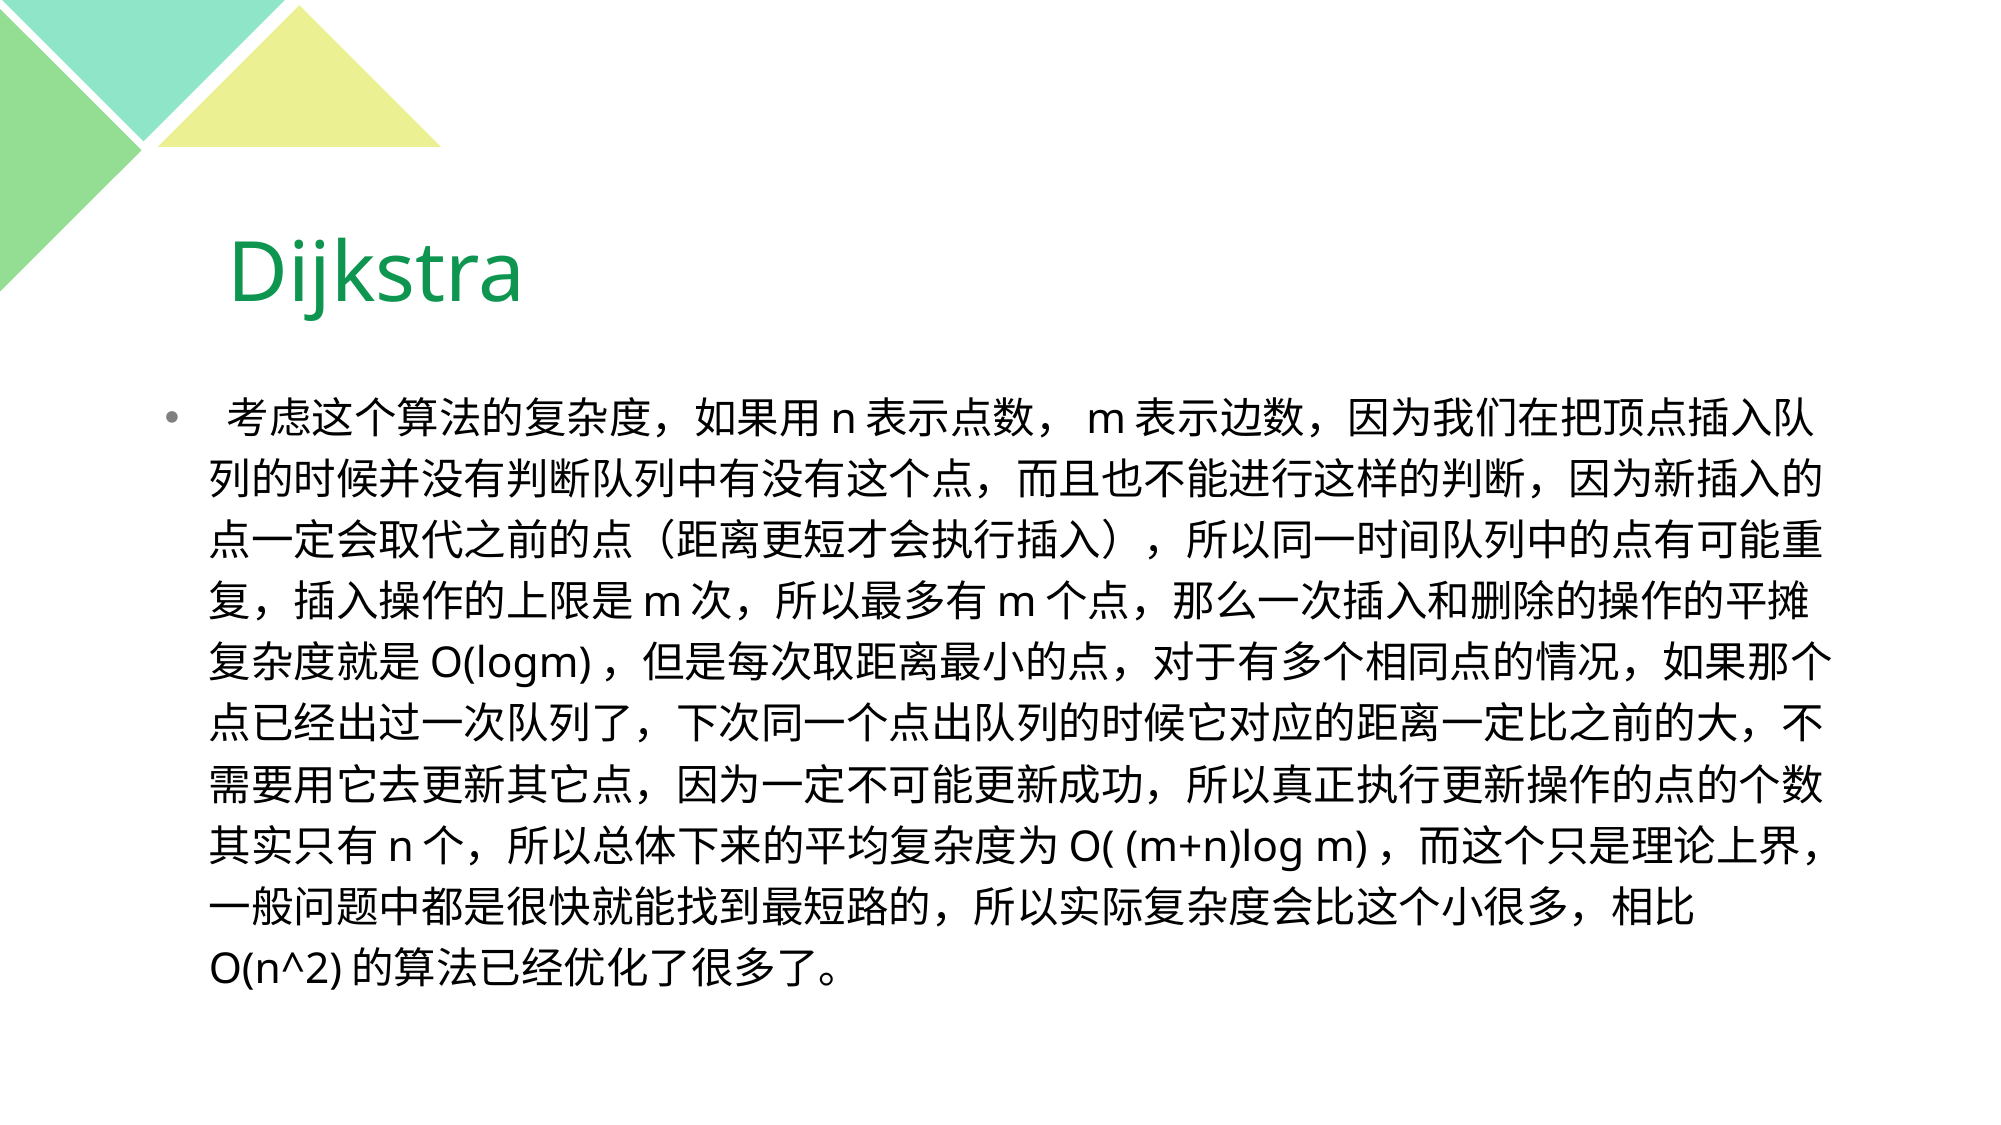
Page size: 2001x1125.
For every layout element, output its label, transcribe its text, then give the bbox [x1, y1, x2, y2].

title Dijkstra [212, 208, 1851, 327]
list 考虑这个算法的复杂度，如果用n表示点数，m表示边数，因为我们在把顶点插入队列的时候并没有判断队列中有没有这个点，而且也不能进行这样的判断，因为新插入的点一定会取代之前的点（距离更短才会执行插入），所以同一时间队列中的点有可能重复，插入操作的上限是m次，所以最多有m个点，那么一次插入和删除的操作的平摊复杂度就是O(logm)，但是每次取距离最小的点，对于有多个相同点的情况，如果那个点已经出过一次队列了，下次同一个点出队列的时候它对应的距离一定比之前的大，不需要用它去更新其它点，因为一定不可能更新成功，所以真正执行更新操作的点的个数其实只有n个，所以总体下来的平均复杂度为O( (m+n)log m)，而这个只是理论上界，一般问题中都是很快就能找到最短路的，所以实际复杂度会比这个小很多，相比O(n^2)的算法已经优化了很多了。 [149, 373, 1851, 1012]
